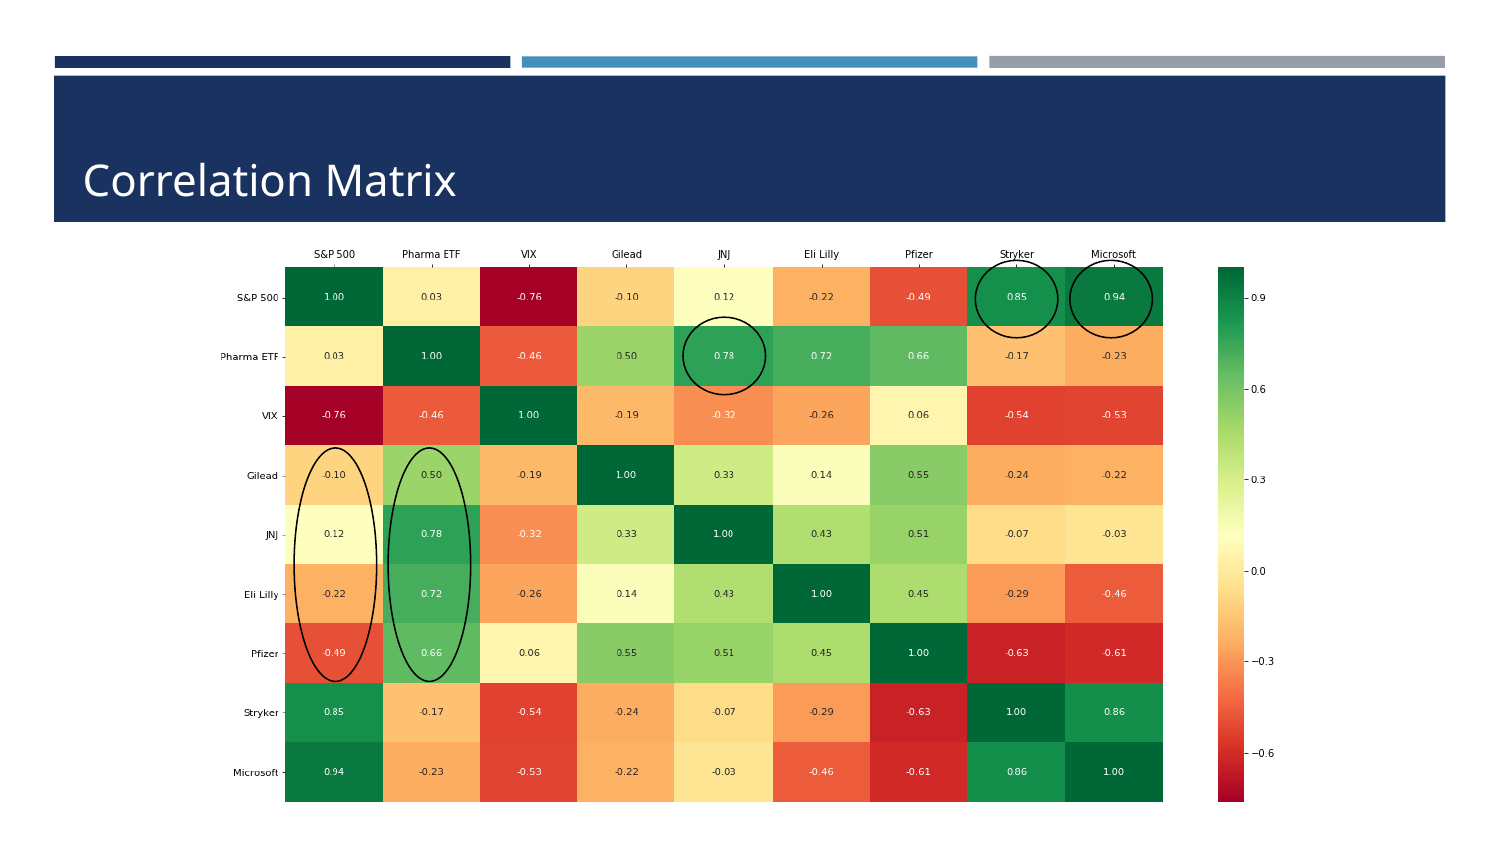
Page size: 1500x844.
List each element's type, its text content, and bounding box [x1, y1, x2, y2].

title Correlation Matrix [71, 86, 1429, 212]
picture [212, 237, 1287, 819]
